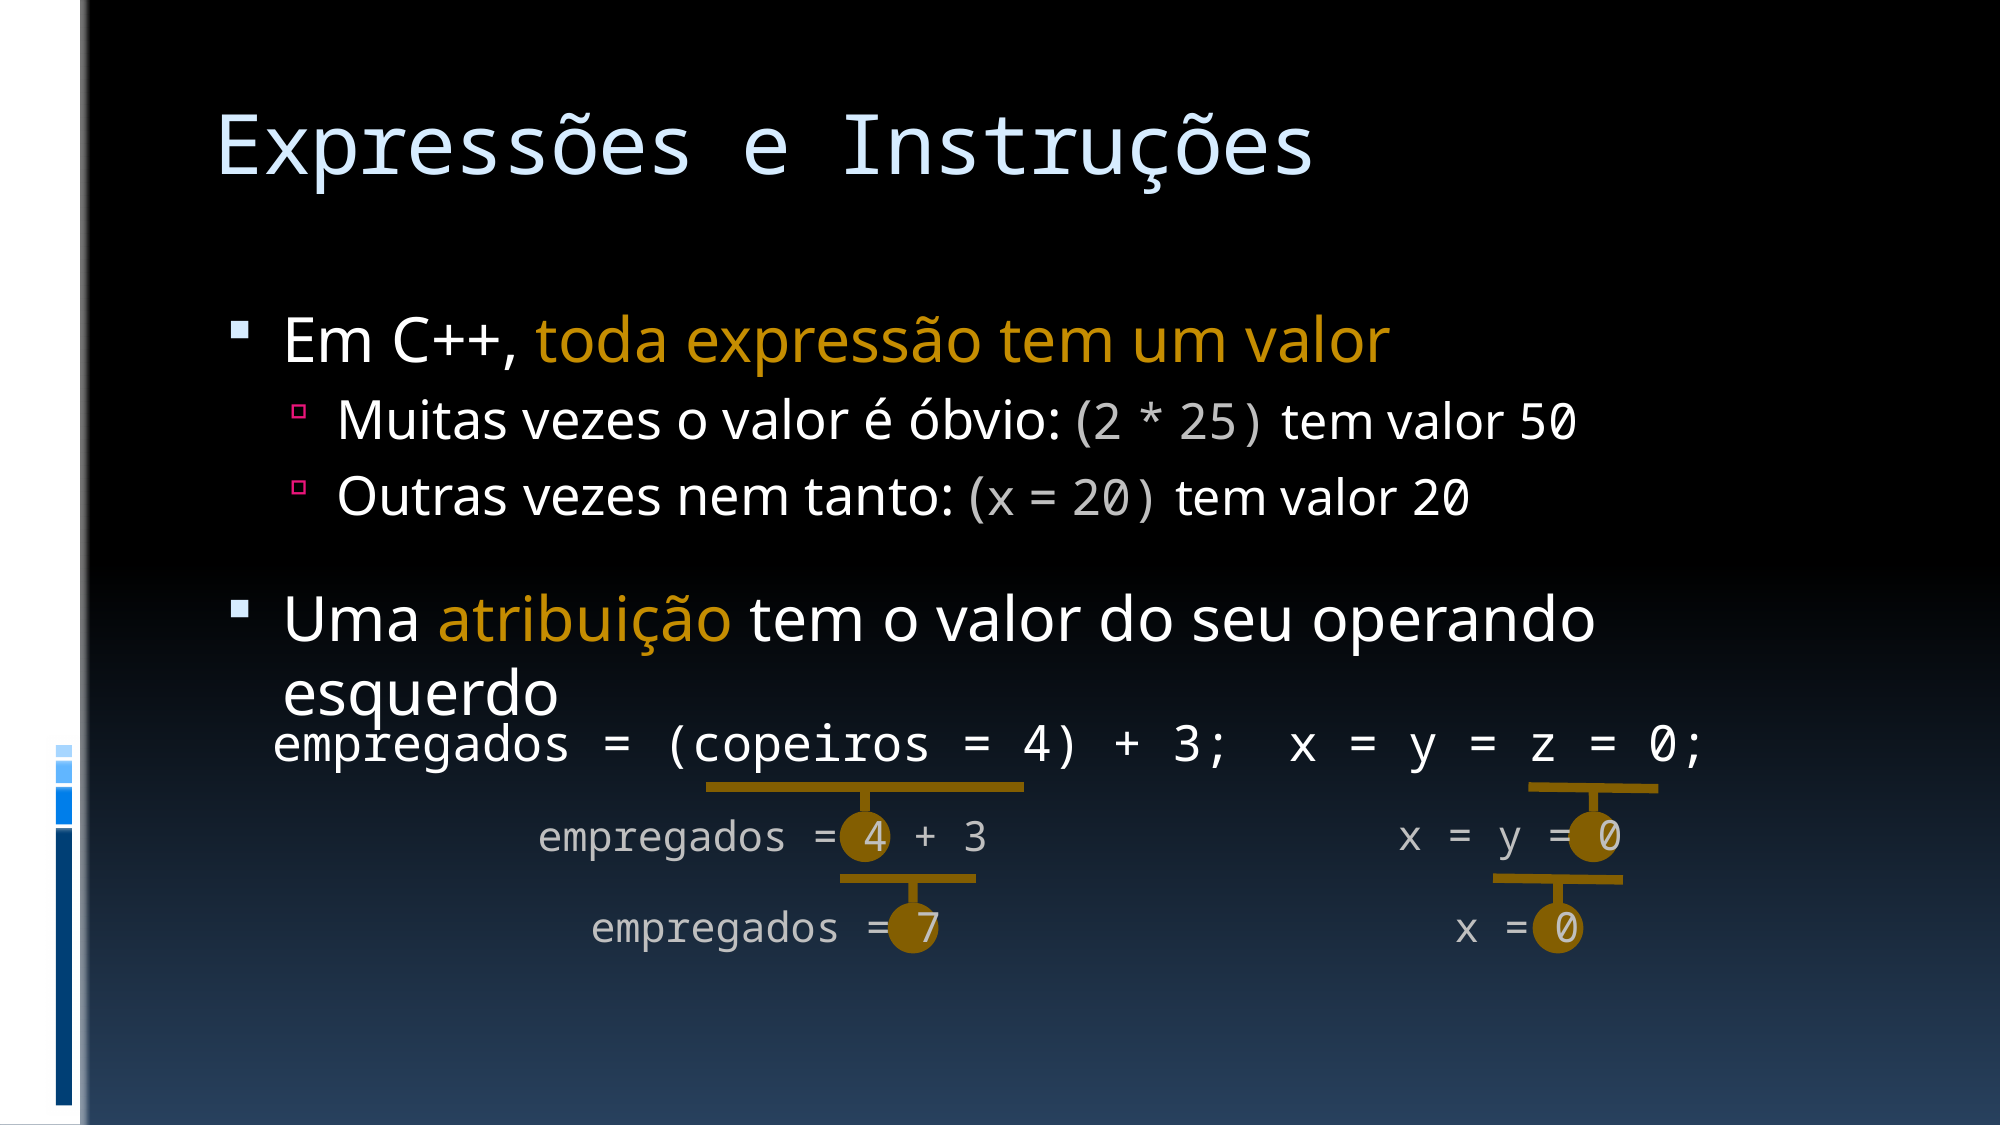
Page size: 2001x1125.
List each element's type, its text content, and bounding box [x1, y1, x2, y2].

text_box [290, 703, 1214, 960]
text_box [1287, 703, 1710, 960]
title Expressões e Instruções [200, 83, 1900, 234]
list Em C++, toda expressão tem um valor Muitas vezes o valor é óbvio: (2 * 25) tem valor 50 Outras vezes nem tanto: (x = 20) tem valor 20 Uma atribuição tem o valor do seu operando esquerdo [200, 292, 1900, 1043]
